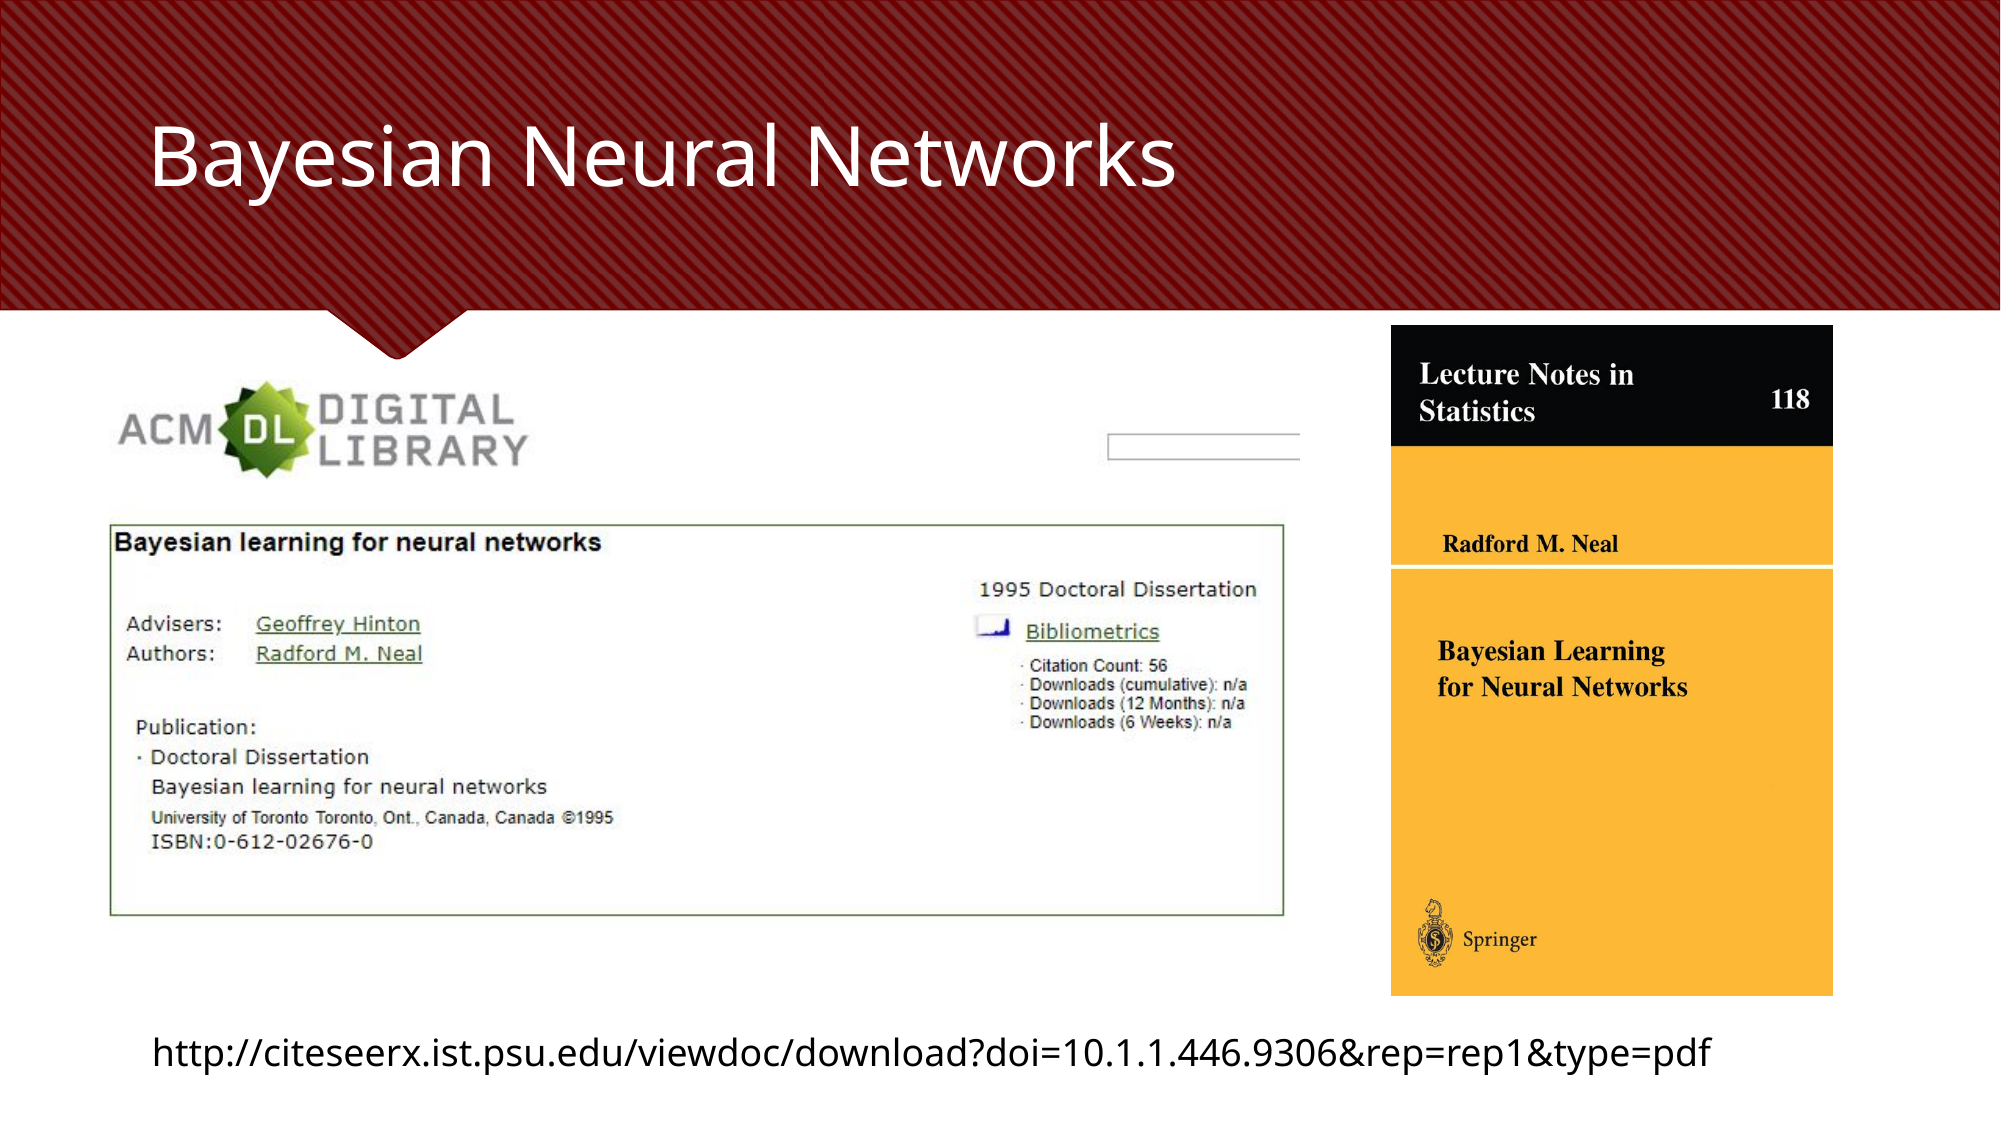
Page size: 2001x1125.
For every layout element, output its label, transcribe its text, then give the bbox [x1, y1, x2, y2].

text_box http://citeseerx.ist.psu.edu/viewdoc/download?doi=10.1.1.446.9306&rep=rep1&type=pdf [137, 1021, 1728, 1082]
picture [1390, 324, 1834, 996]
title Bayesian Neural Networks [132, 73, 1868, 233]
picture [84, 379, 1300, 946]
